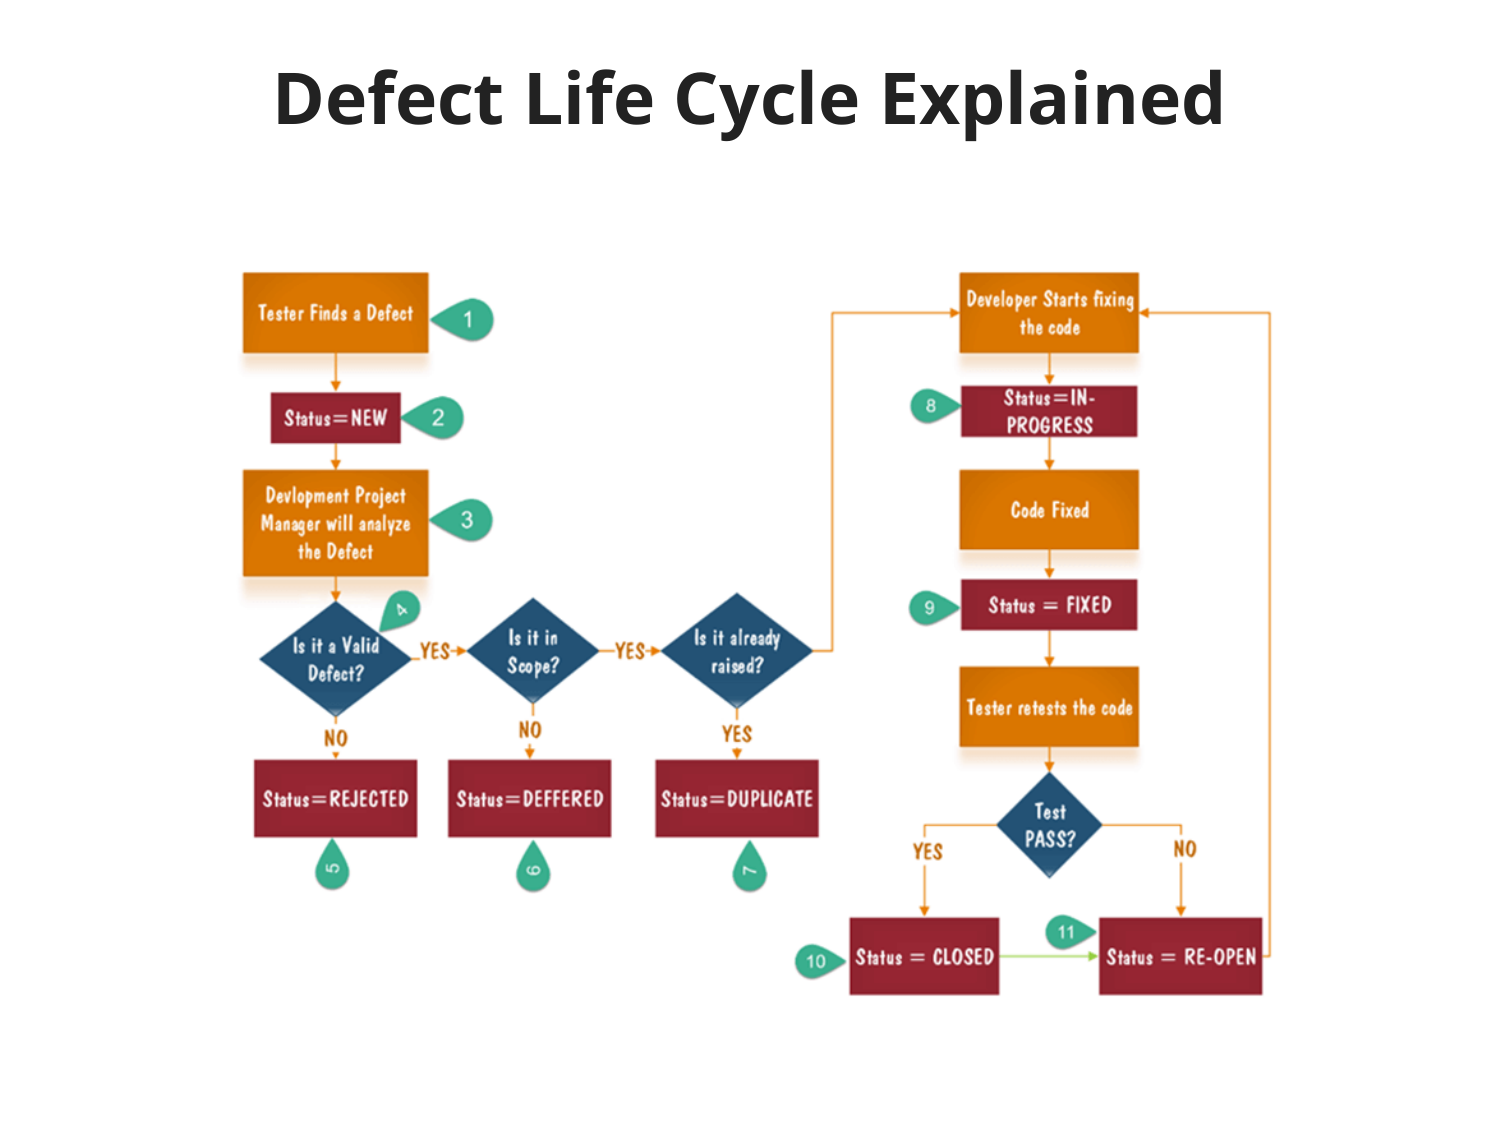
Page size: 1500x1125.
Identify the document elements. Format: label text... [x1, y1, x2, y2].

title Defect Life Cycle Explained [75, 45, 1425, 233]
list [207, 262, 1293, 1006]
